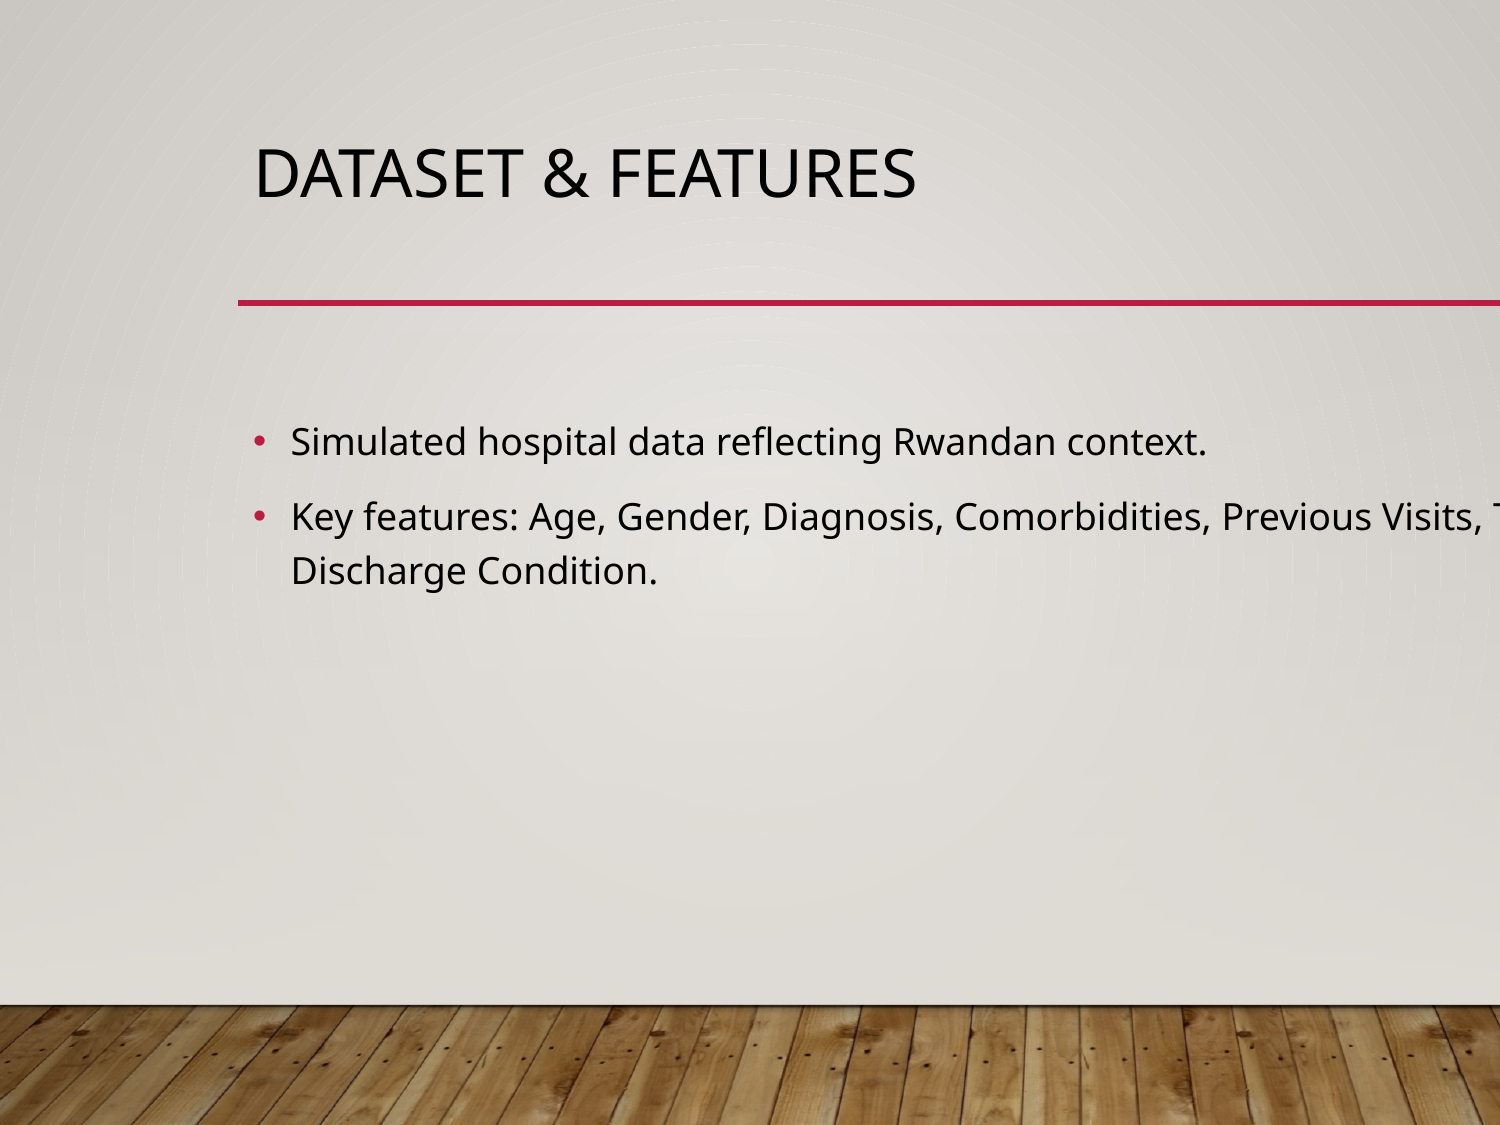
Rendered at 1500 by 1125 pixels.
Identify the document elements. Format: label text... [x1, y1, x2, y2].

list Simulated hospital data reflecting Rwandan context. Key features: Age, Gender, Diagnosis, Comorbidities, Previous Visits, Treatment, Discharge Condition. [238, 330, 1500, 897]
title Dataset & Features [238, 131, 1500, 305]
picture [0, 1005, 1500, 1125]
